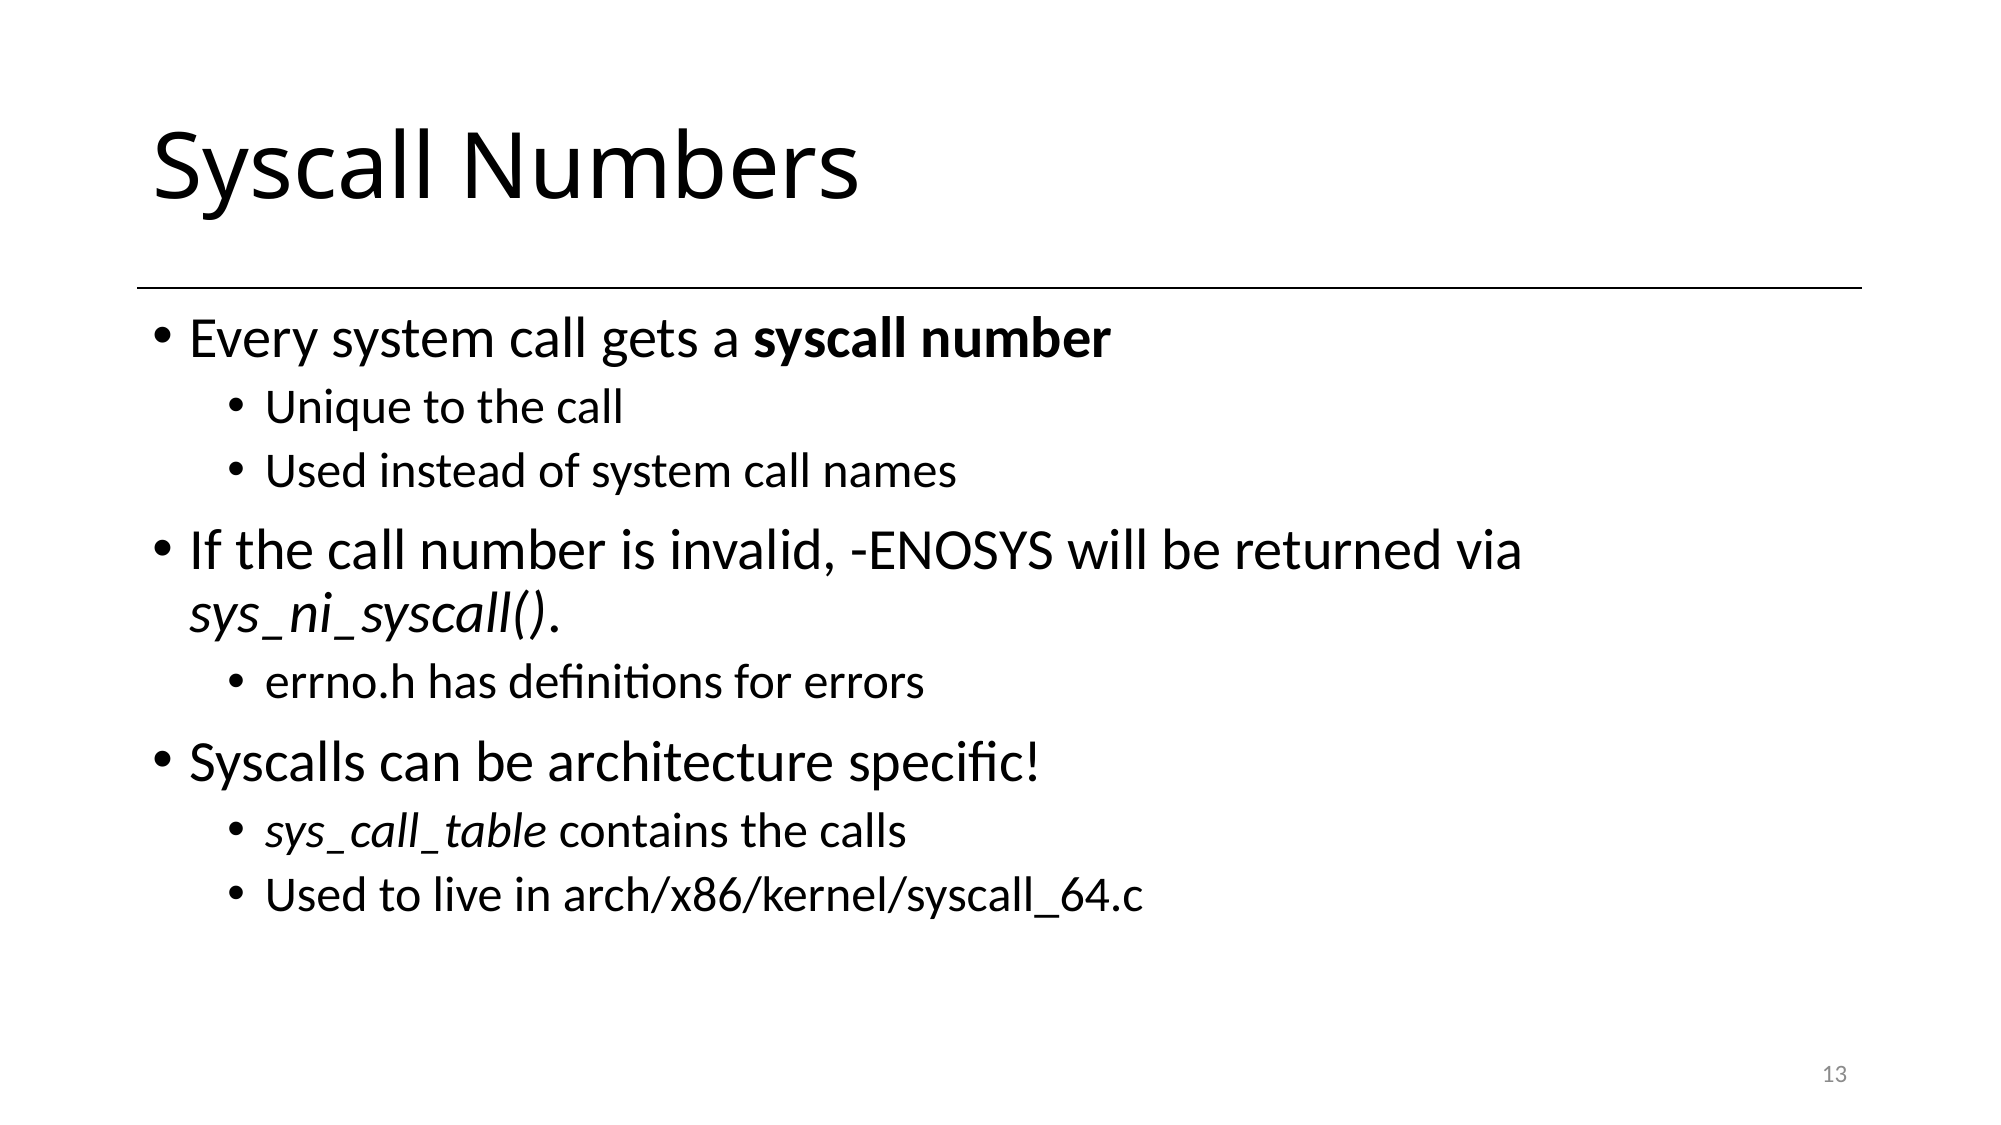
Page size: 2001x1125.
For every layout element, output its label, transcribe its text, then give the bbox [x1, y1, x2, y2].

list Every system call gets a syscall number Unique to the call Used instead of system call names If the call number is invalid, -ENOSYS will be returned via sys_ni_syscall(). errno.h has definitions for errors Syscalls can be architecture specific! sys_call_table contains the calls Used to live in arch/x86/kernel/syscall_64.c [137, 299, 1863, 1014]
title Syscall Numbers [137, 59, 1863, 278]
slide_number 13 [1412, 1042, 1863, 1103]
